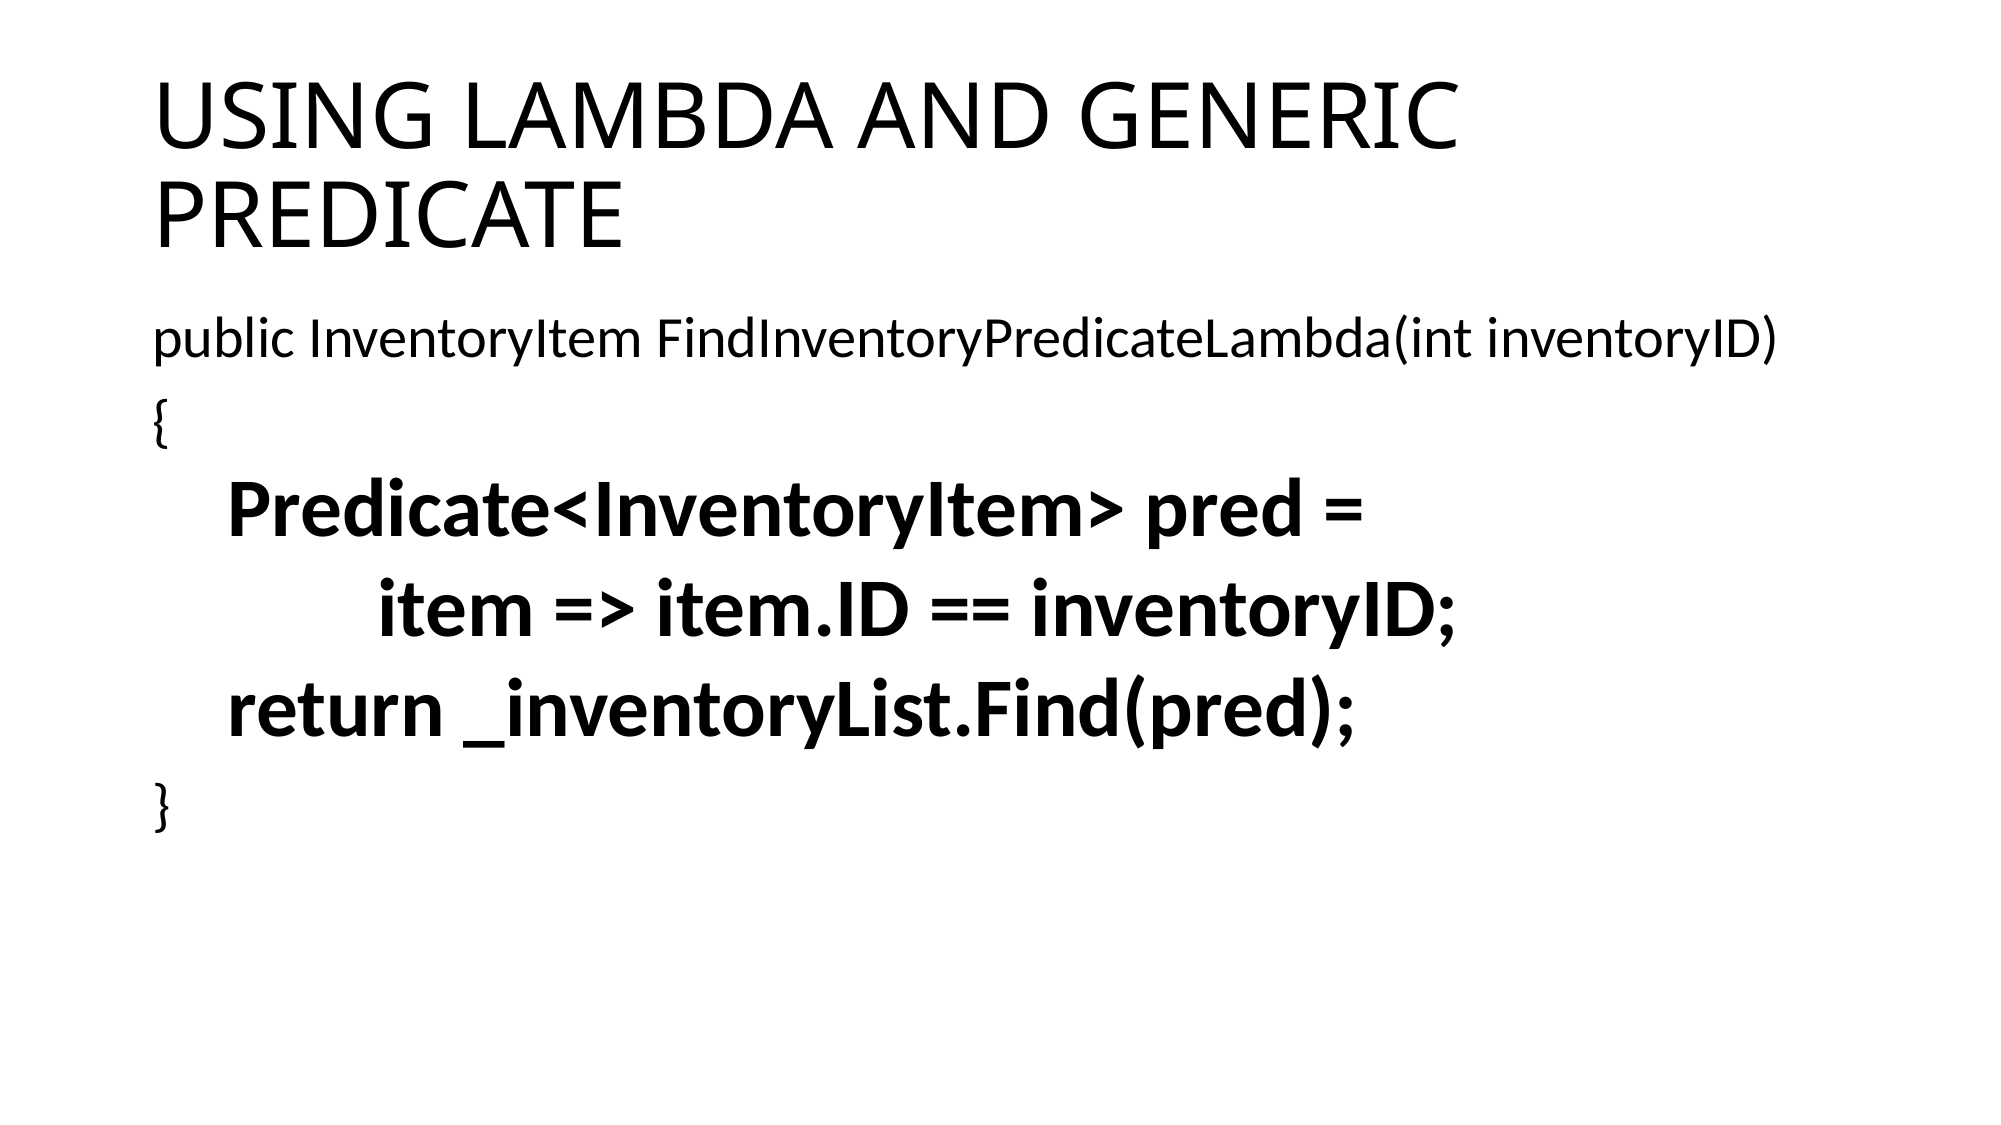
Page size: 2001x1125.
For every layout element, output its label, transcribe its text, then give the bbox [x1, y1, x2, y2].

title USING LAMBDA AND GENERIC PREDICATE [137, 59, 1863, 278]
list public InventoryItem FindInventoryPredicateLambda(int inventoryID) { Predicate<InventoryItem> pred = item => item.ID == inventoryID; return _inventoryList.Find(pred); } [137, 299, 1863, 1014]
